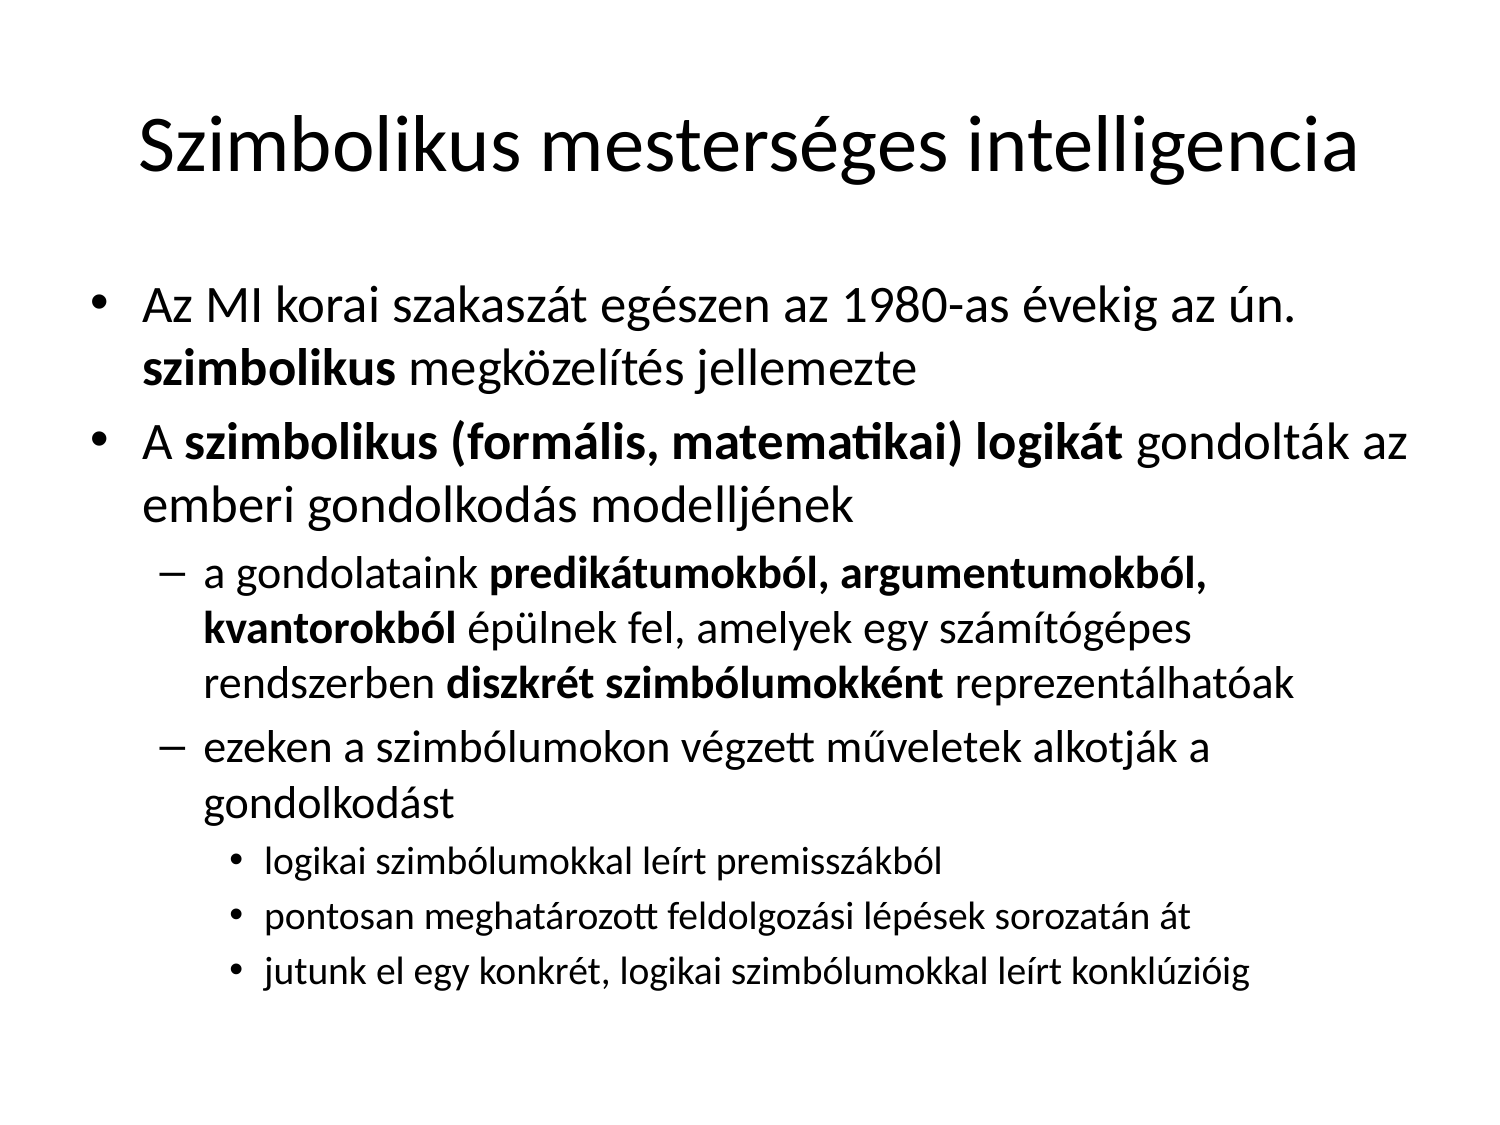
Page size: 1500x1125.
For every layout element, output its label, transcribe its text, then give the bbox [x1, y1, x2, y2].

list Az MI korai szakaszát egészen az 1980-as évekig az ún. szimbolikus megközelítés jellemezte A szimbolikus (formális, matematikai) logikát gondolták az emberi gondolkodás modelljének a gondolataink predikátumokból, argumentumokból, kvantorokból épülnek fel, amelyek egy számítógépes rendszerben diszkrét szimbólumokként reprezentálhatóak ezeken a szimbólumokon végzett műveletek alkotják a gondolkodást logikai szimbólumokkal leírt premisszákból pontosan meghatározott feldolgozási lépések sorozatán át jutunk el egy konkrét, logikai szimbólumokkal leírt konklúzióig [75, 262, 1425, 1005]
title Szimbolikus mesterséges intelligencia [75, 45, 1425, 233]
